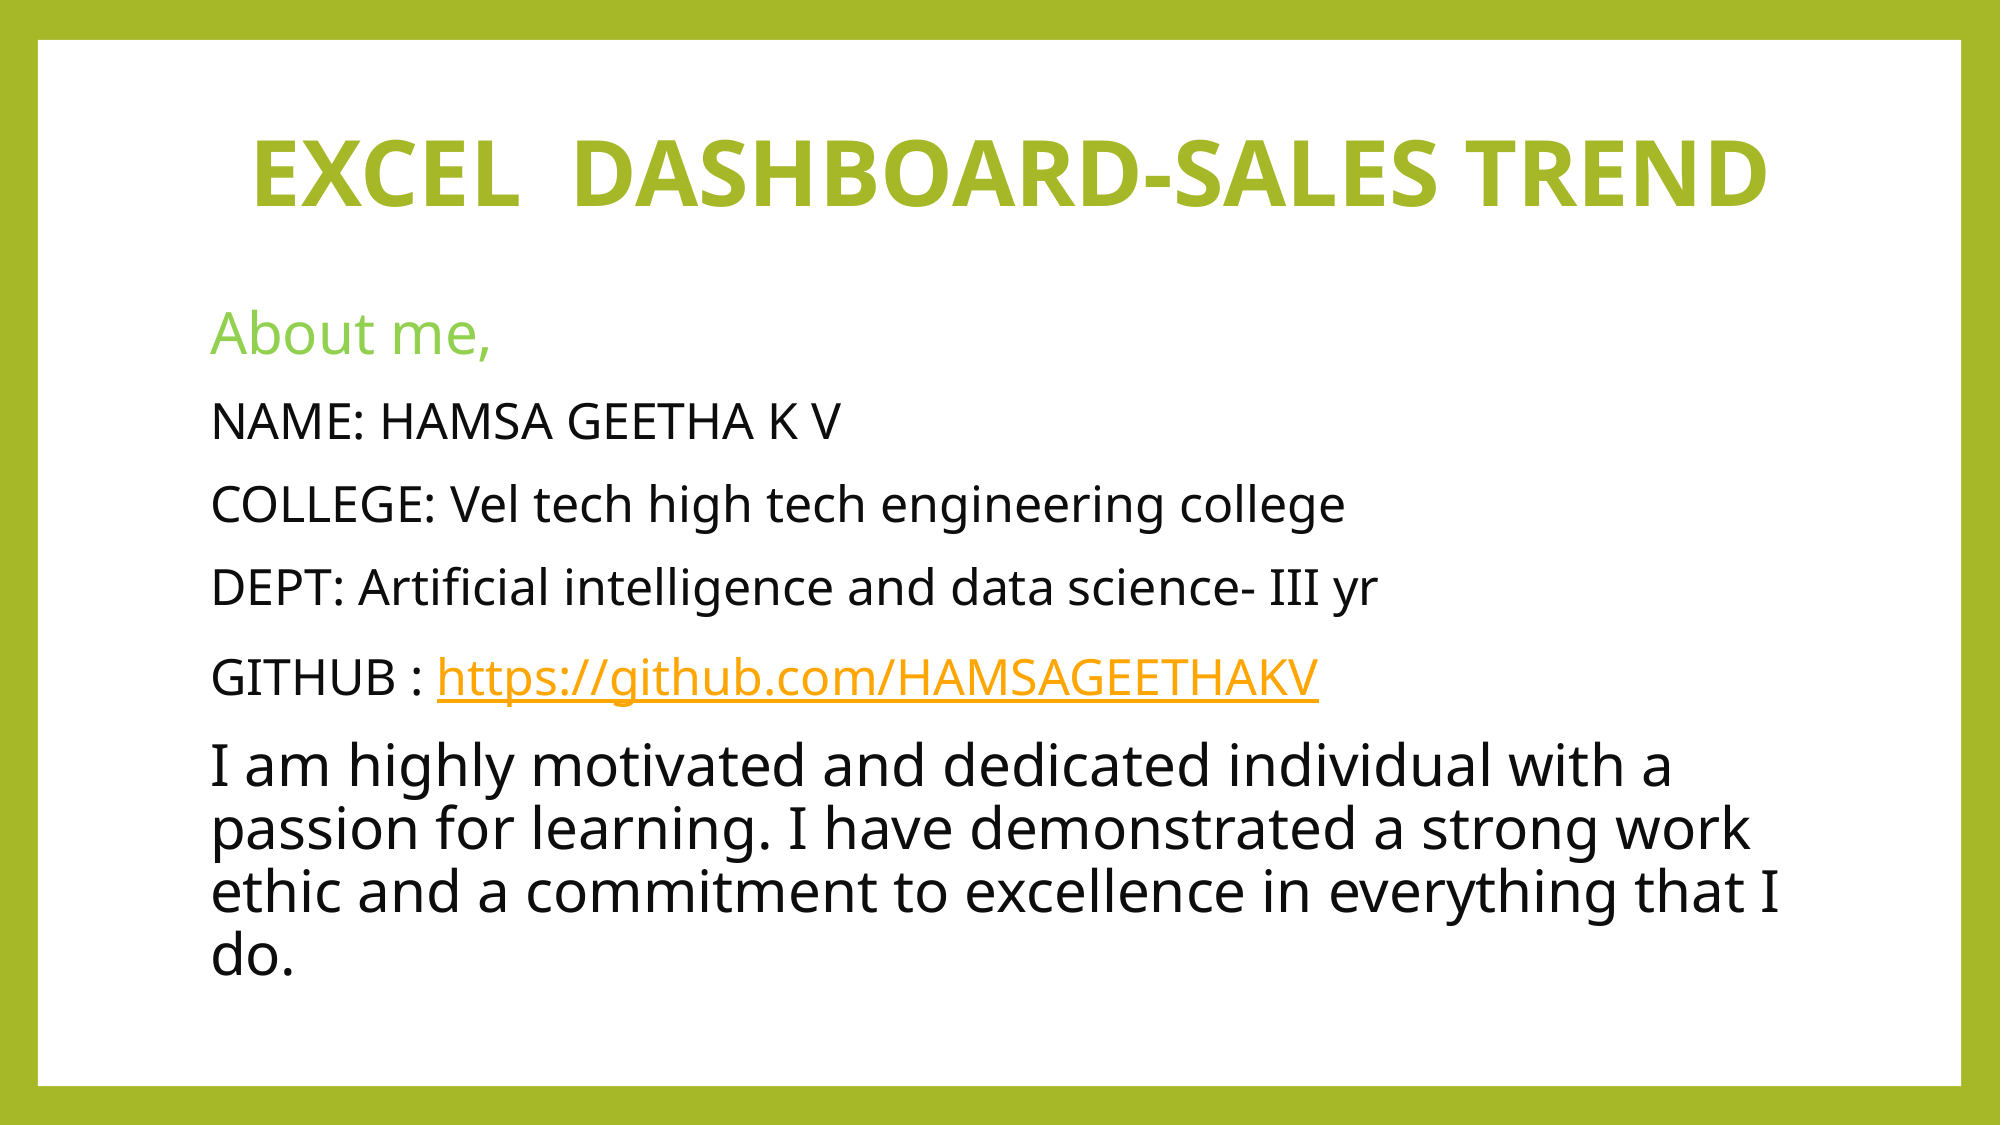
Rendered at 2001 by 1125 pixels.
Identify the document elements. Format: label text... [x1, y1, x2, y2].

list About me, NAME: HAMSA GEETHA K V COLLEGE: Vel tech high tech engineering college DEPT: Artificial intelligence and data science- III yr GITHUB : https://github.com/HAMSAGEETHAKV I am highly motivated and dedicated individual with a passion for learning. I have demonstrated a strong work ethic and a commitment to excellence in everything that I do. [187, 296, 1808, 1000]
title EXCEL DASHBOARD-SALES TREND [187, 99, 1808, 254]
